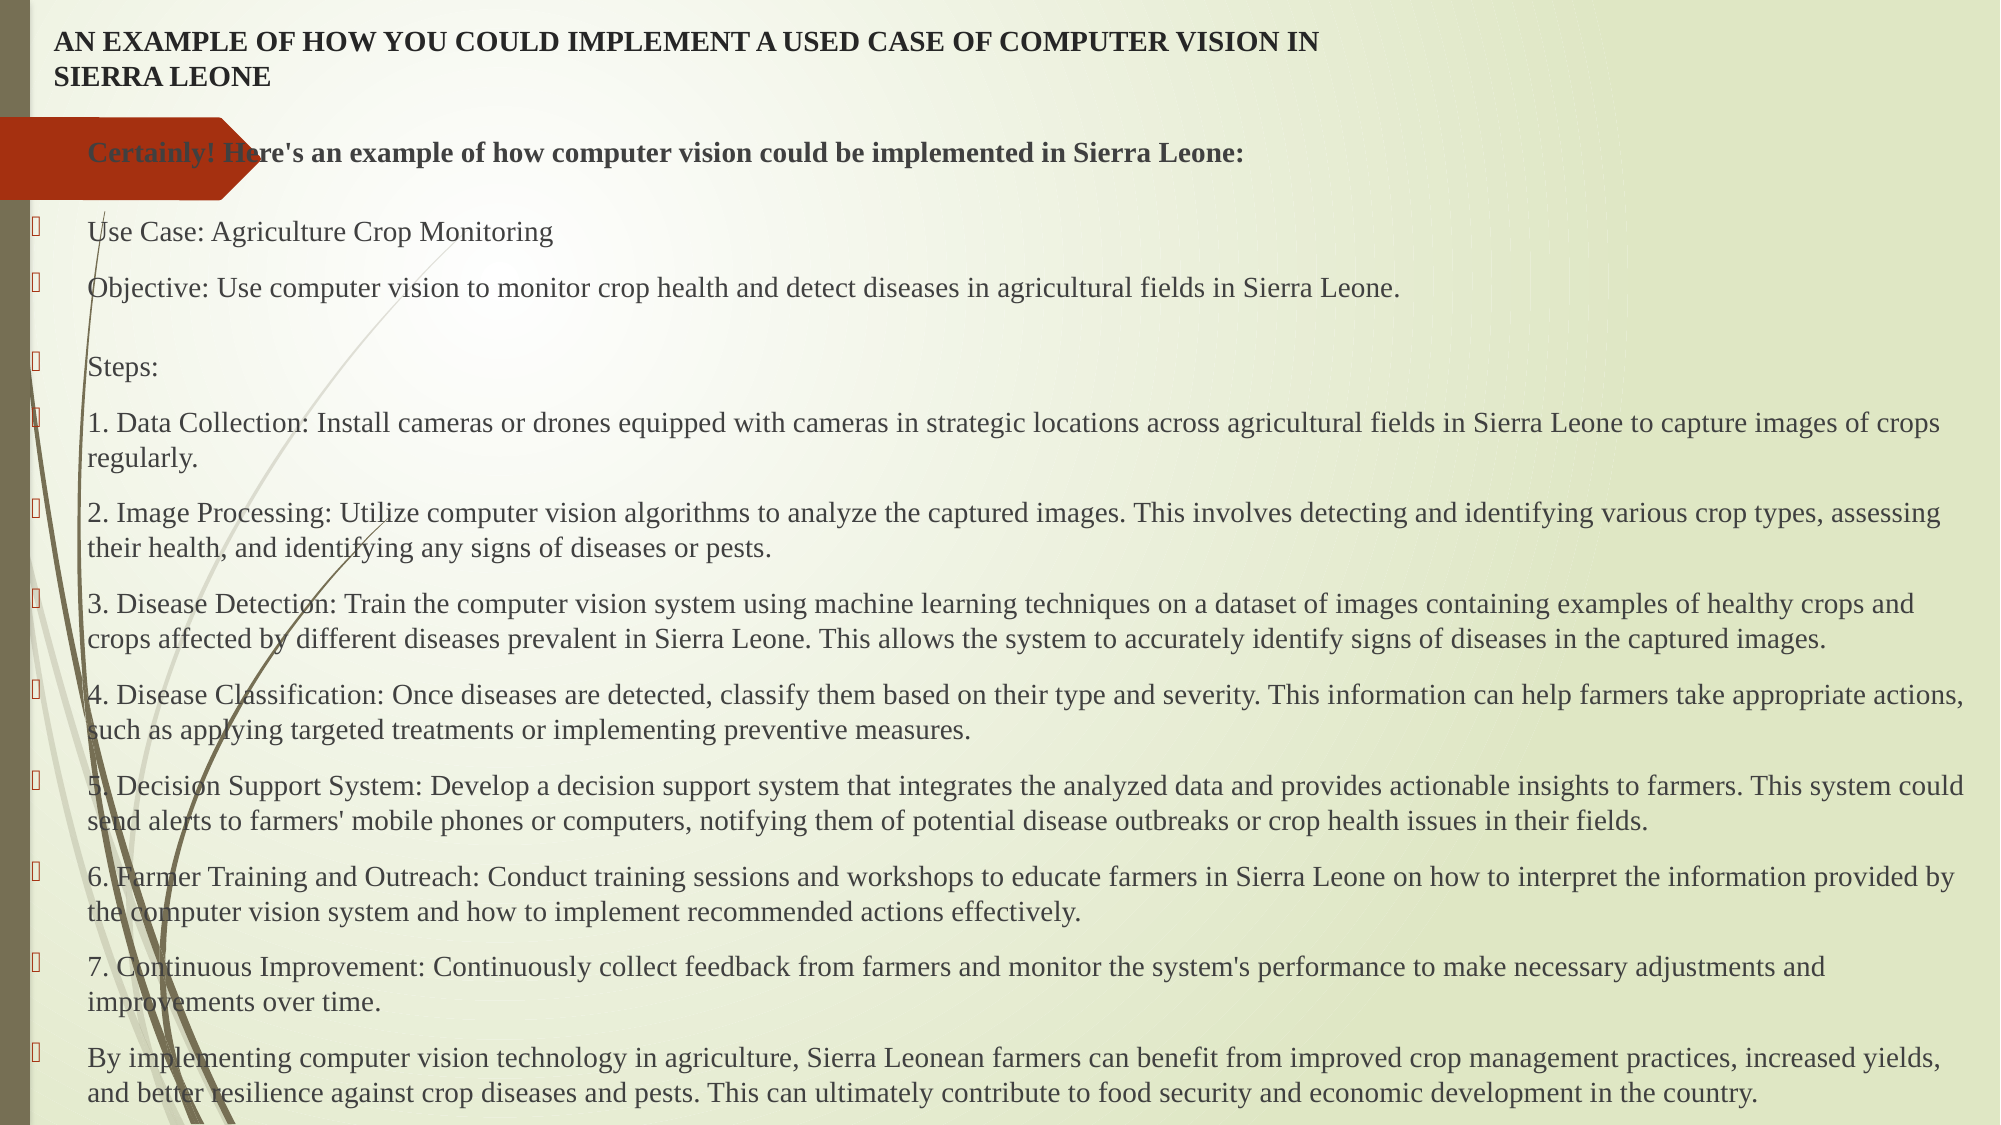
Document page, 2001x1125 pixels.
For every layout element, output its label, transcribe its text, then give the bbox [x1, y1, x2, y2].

list Certainly! Here's an example of how computer vision could be implemented in Sierra Leone: Use Case: Agriculture Crop Monitoring Objective: Use computer vision to monitor crop health and detect diseases in agricultural fields in Sierra Leone. Steps: 1. Data Collection: Install cameras or drones equipped with cameras in strategic locations across agricultural fields in Sierra Leone to capture images of crops regularly. 2. Image Processing: Utilize computer vision algorithms to analyze the captured images. This involves detecting and identifying various crop types, assessing their health, and identifying any signs of diseases or pests. 3. Disease Detection: Train the computer vision system using machine learning techniques on a dataset of images containing examples of healthy crops and crops affected by different diseases prevalent in Sierra Leone. This allows the system to accurately identify signs of diseases in the captured images. 4. Disease Classification: Once diseases are detected, classify them based on their type and severity. This information can help farmers take appropriate actions, such as applying targeted treatments or implementing preventive measures. 5. Decision Support System: Develop a decision support system that integrates the analyzed data and provides actionable insights to farmers. This system could send alerts to farmers' mobile phones or computers, notifying them of potential disease outbreaks or crop health issues in their fields. 6. Farmer Training and Outreach: Conduct training sessions and workshops to educate farmers in Sierra Leone on how to interpret the information provided by the computer vision system and how to implement recommended actions effectively. 7. Continuous Improvement: Continuously collect feedback from farmers and monitor the system's performance to make necessary adjustments and improvements over time. By implementing computer vision technology in agriculture, Sierra Leonean farmers can benefit from improved crop management practices, increased yields, and better resilience against crop diseases and pests. This can ultimately contribute to food security and economic development in the country. [15, 125, 2000, 1026]
title AN EXAMPLE OF HOW YOU COULD IMPLEMENT A USED CASE OF COMPUTER VISION IN SIERRA LEONE [38, 14, 1423, 111]
